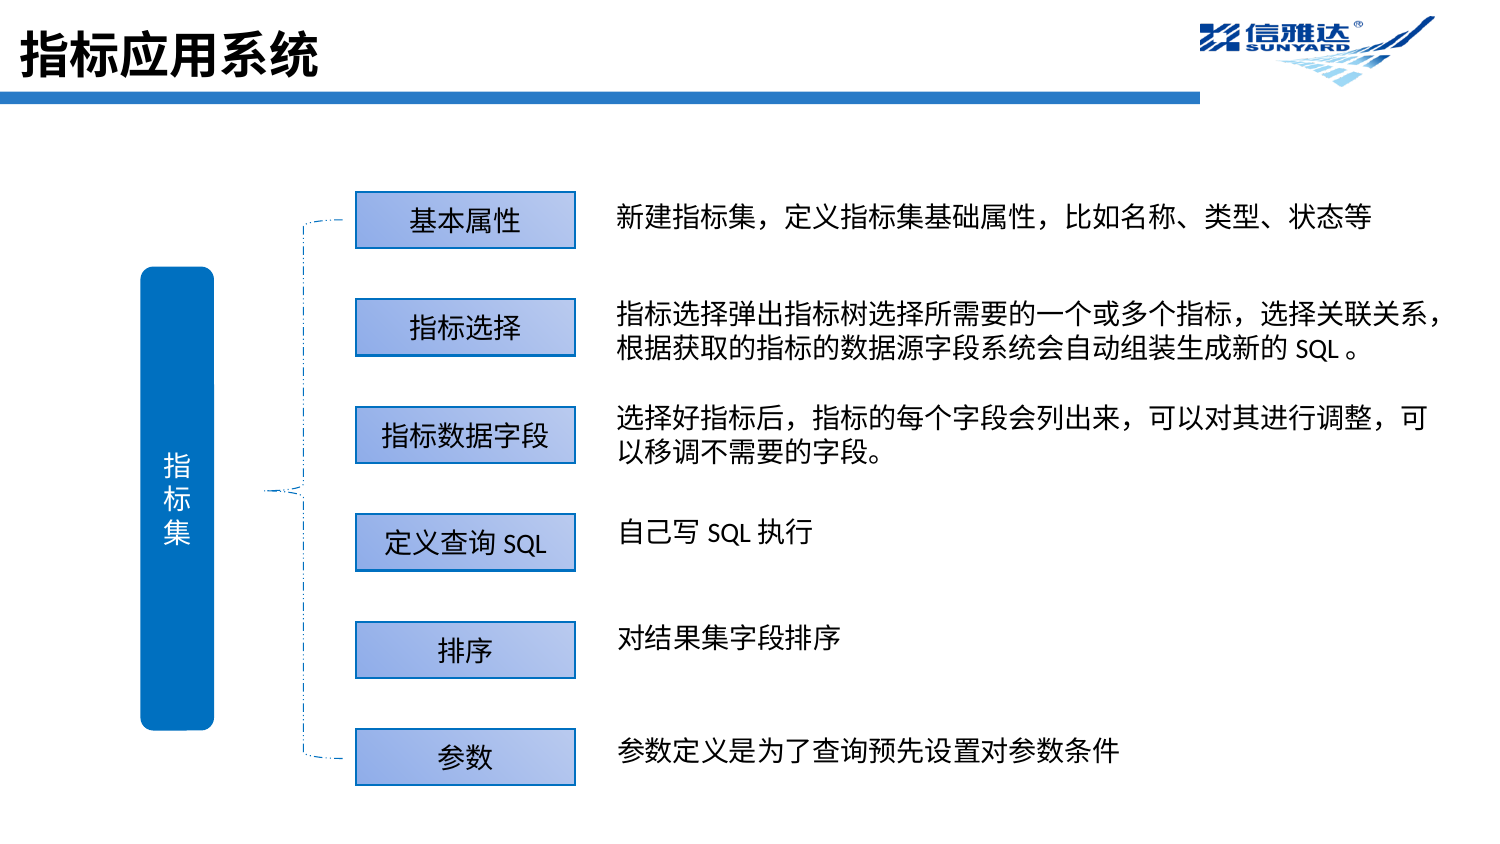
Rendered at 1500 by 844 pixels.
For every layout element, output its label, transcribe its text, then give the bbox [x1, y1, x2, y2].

text_box 指标集 [140, 266, 215, 731]
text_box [356, 726, 1456, 786]
text_box 指标应用系统 [4, 18, 682, 97]
text_box [264, 219, 343, 760]
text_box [356, 392, 1454, 476]
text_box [356, 613, 1453, 678]
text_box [356, 289, 1457, 373]
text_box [356, 506, 1452, 571]
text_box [356, 191, 1454, 249]
picture [1200, 16, 1435, 87]
